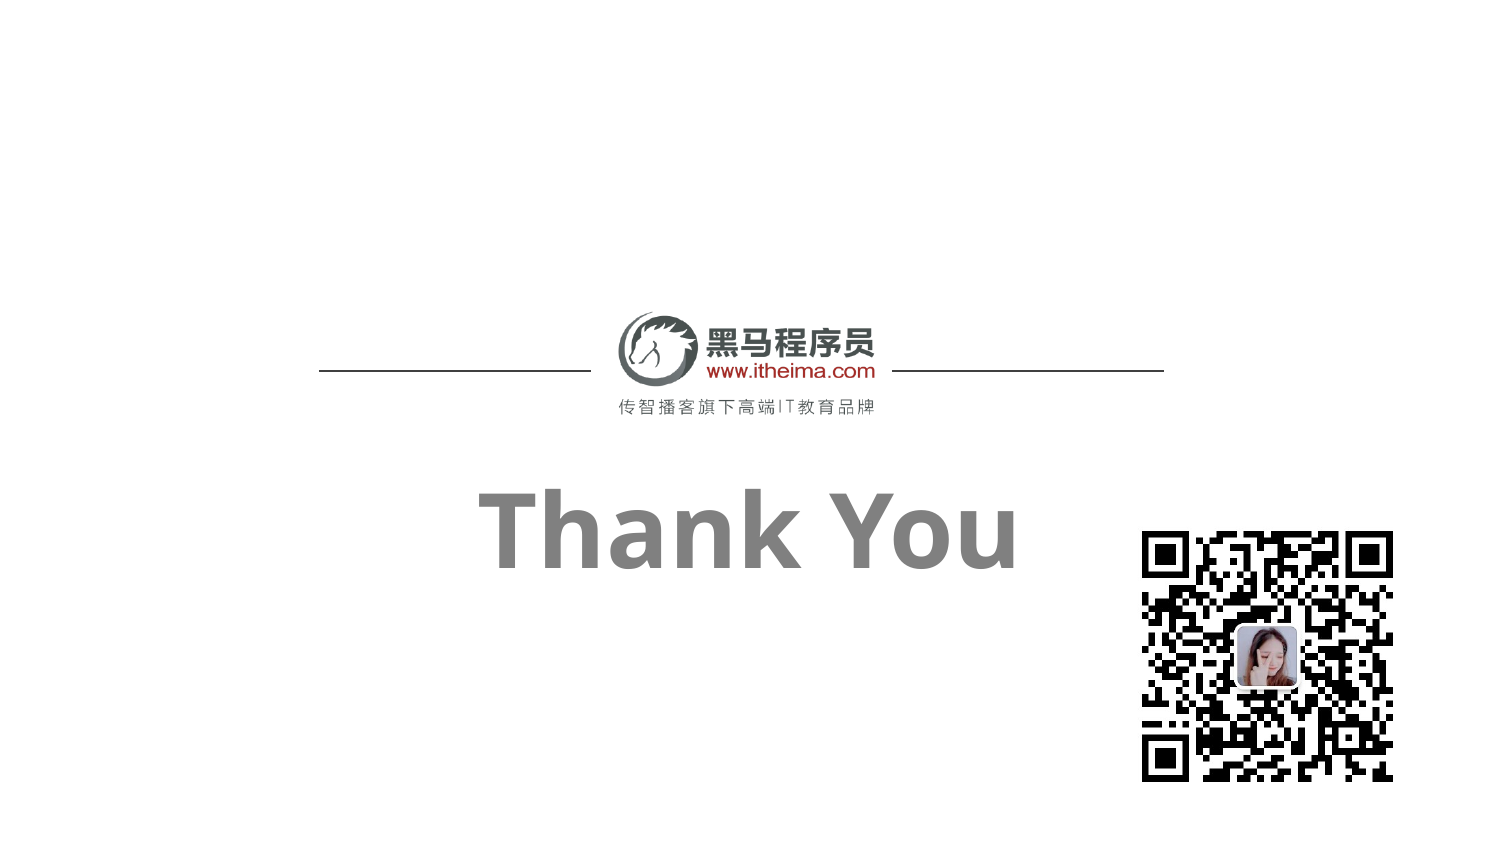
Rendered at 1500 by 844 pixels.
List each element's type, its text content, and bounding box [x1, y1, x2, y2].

picture [590, 298, 904, 428]
text_box Thank You [462, 457, 1038, 597]
picture [1121, 510, 1413, 803]
